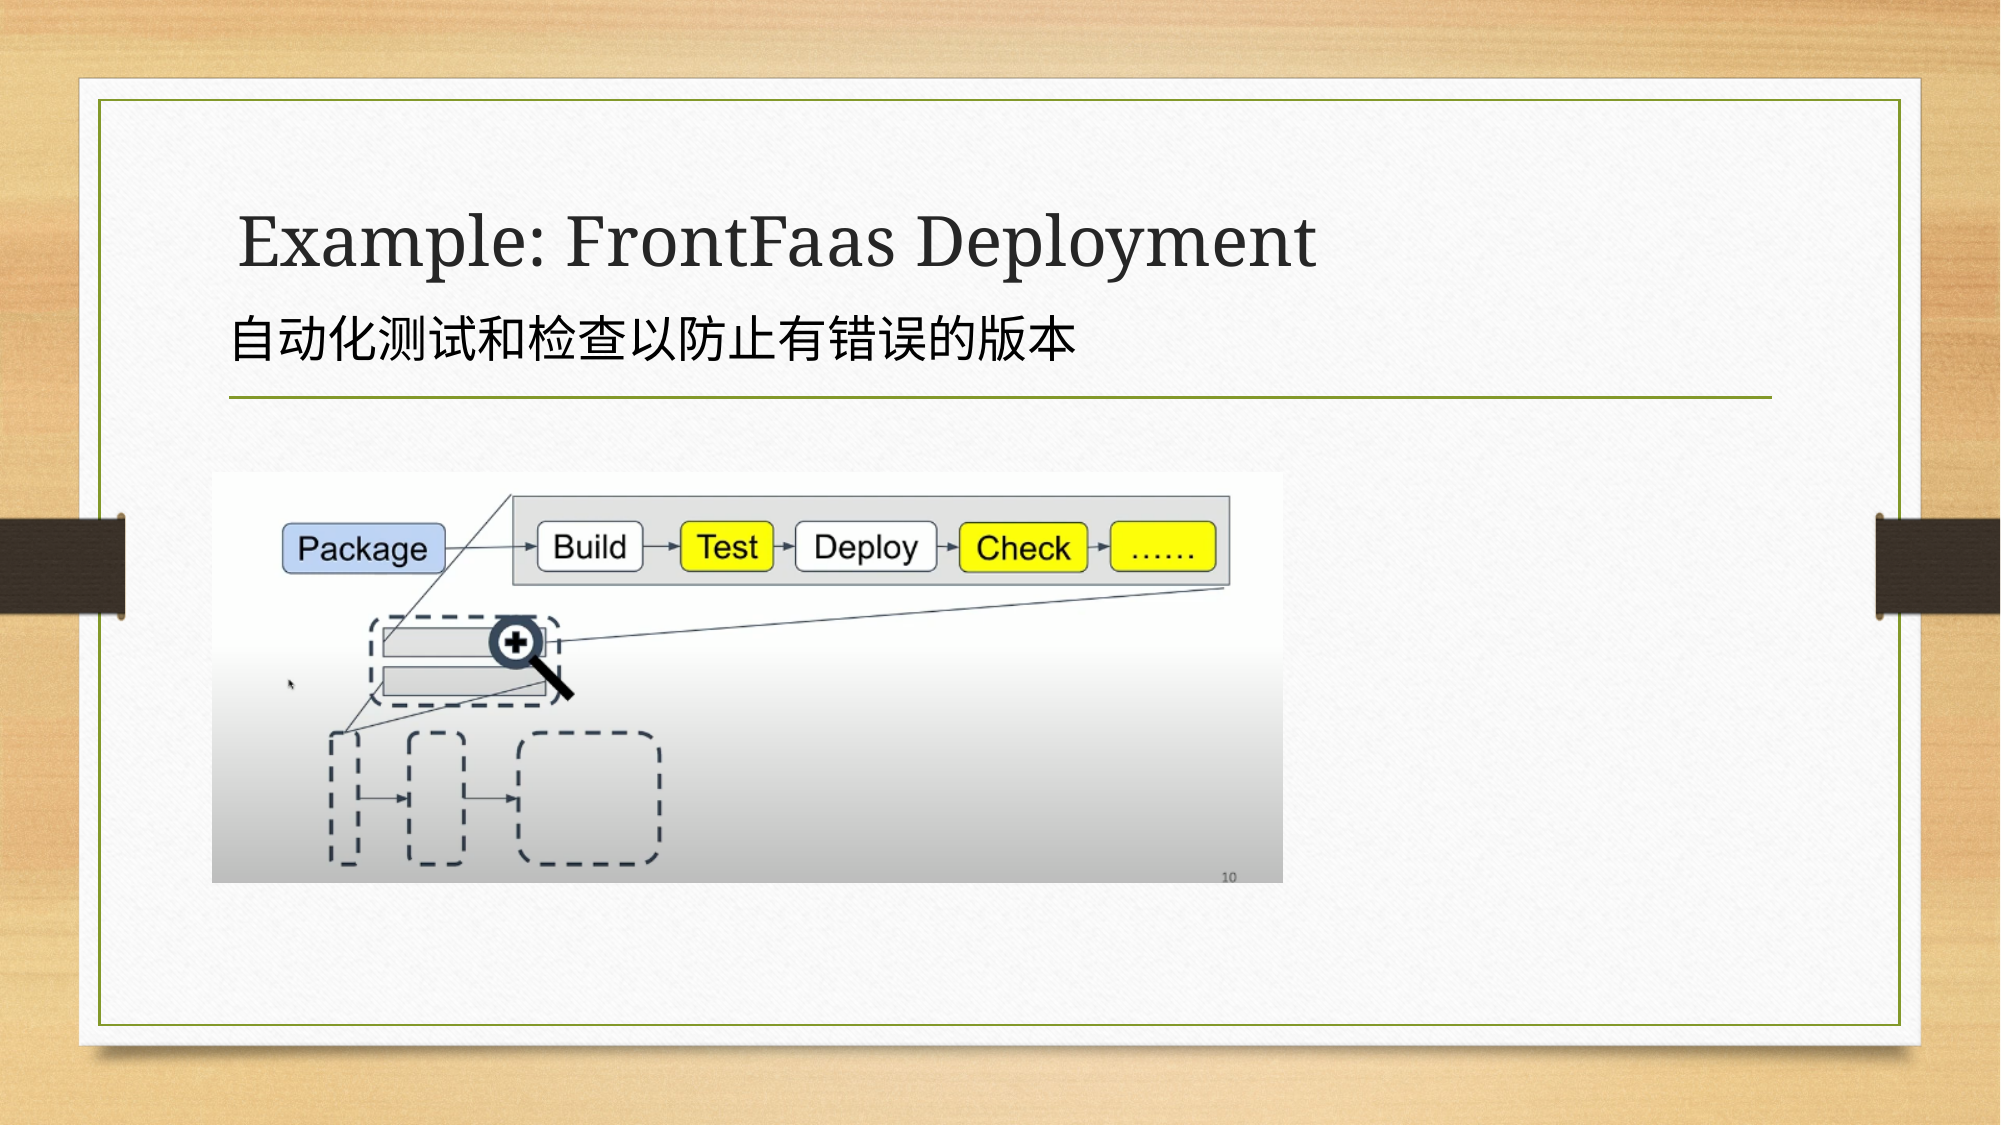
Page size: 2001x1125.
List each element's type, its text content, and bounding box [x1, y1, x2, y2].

title Example: FrontFaas Deployment [212, 171, 1344, 344]
picture [0, 0, 2001, 1125]
text_box 自动化测试和检查以防止有错误的版本 [212, 300, 1103, 376]
